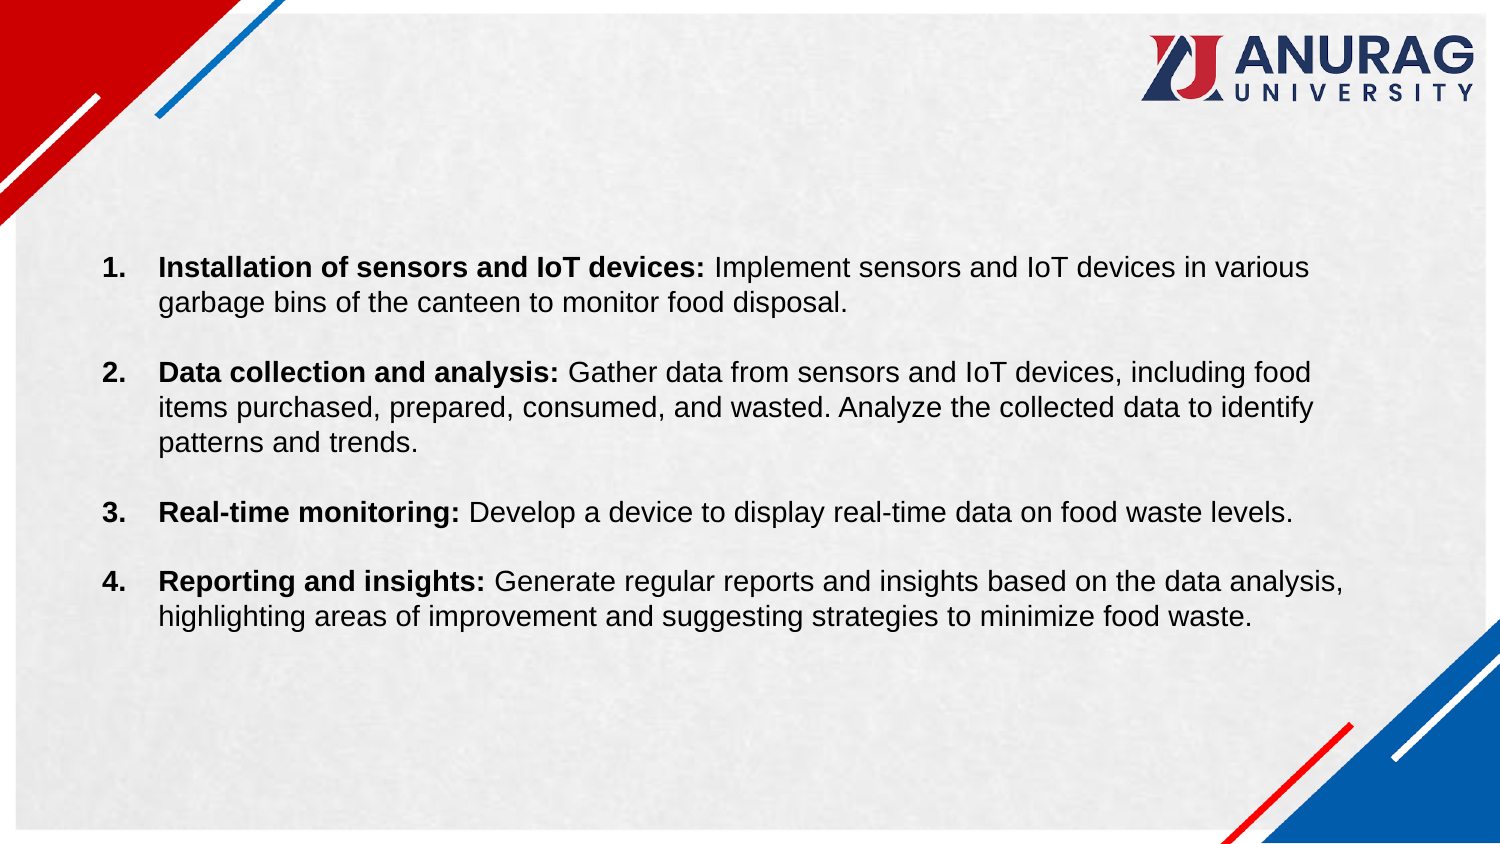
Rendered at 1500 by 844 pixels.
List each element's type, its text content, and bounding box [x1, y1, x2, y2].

text_box [87, 254, 1465, 741]
text_box Installation of sensors and IoT devices: Implement sensors and IoT devices in various garbage bins of the canteen to monitor food disposal. Data collection and analysis: Gather data from sensors and IoT devices, including food items purchased, prepared, consumed, and wasted. Analyze the collected data to identify patterns and trends. Real-time monitoring: Develop a device to display real-time data on food waste levels. Reporting and insights: Generate regular reports and insights based on the data analysis, highlighting areas of improvement and suggesting strategies to minimize food waste. [87, 240, 1381, 641]
picture [0, 0, 1500, 844]
